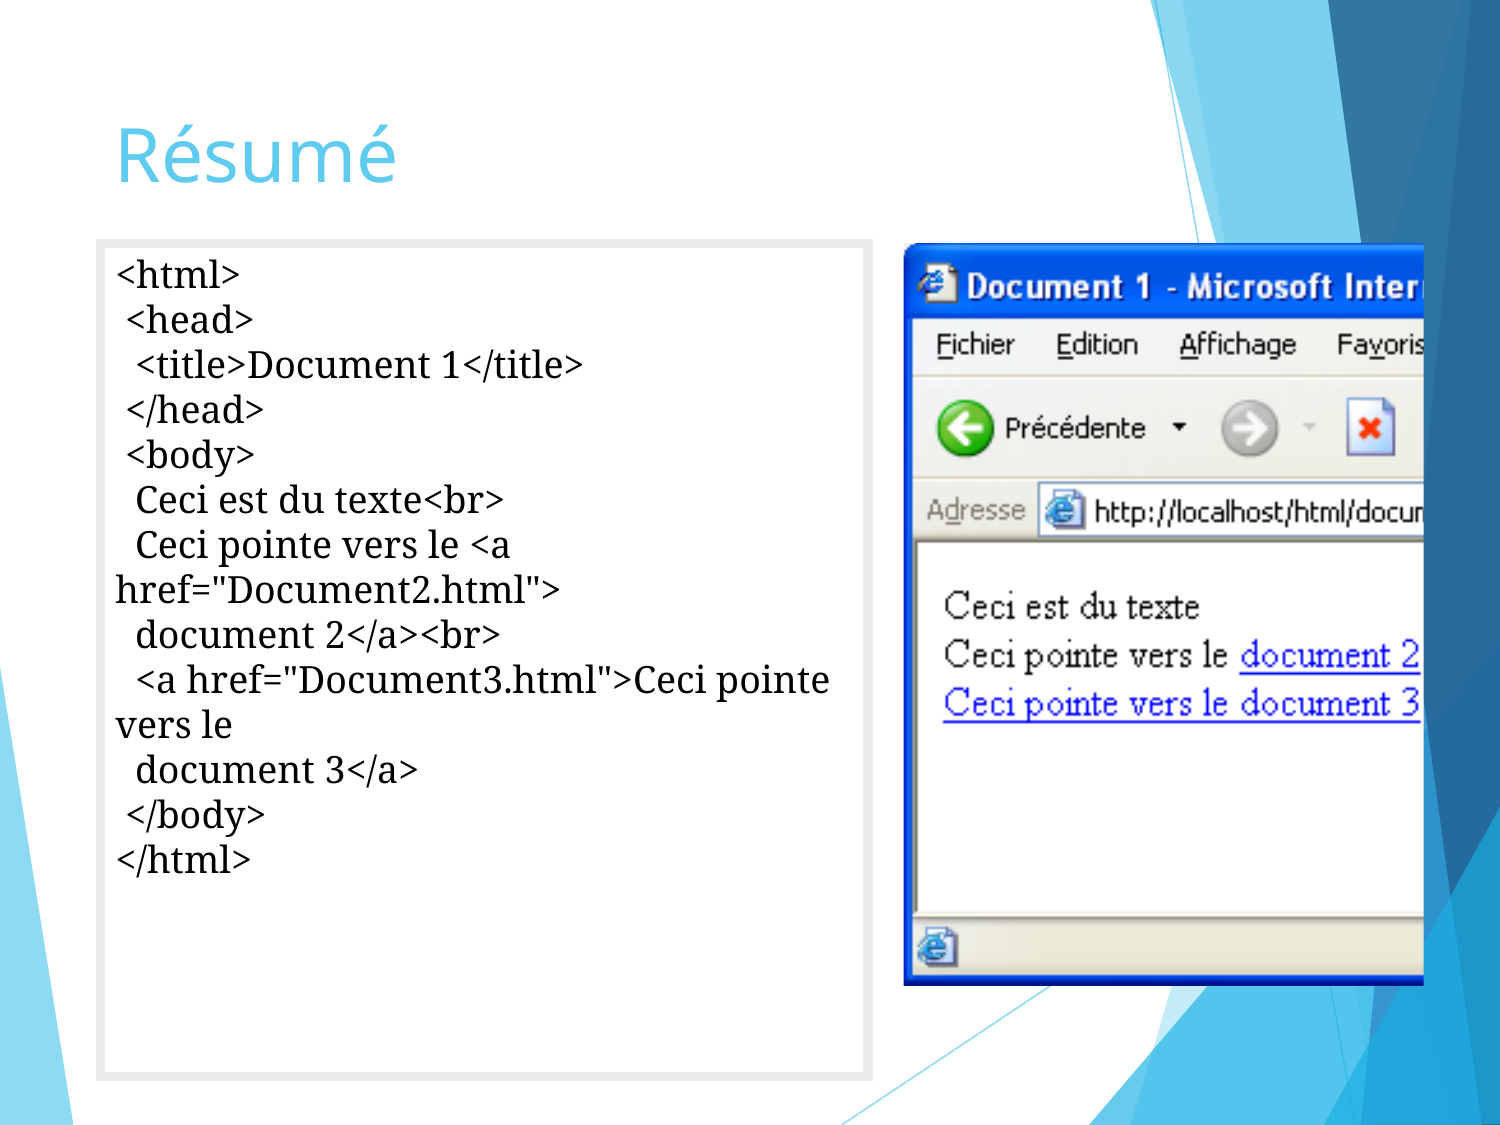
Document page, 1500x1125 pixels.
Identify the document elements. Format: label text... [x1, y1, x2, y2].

title Résumé [99, 99, 1142, 317]
text_box <html> <head> <title>Document 1</title> </head> <body> Ceci est du texte<br> Ceci pointe vers le <a href="Document2.html"> document 2</a><br> <a href="Document3.html">Ceci pointe vers le document 3</a> </body> </html> [100, 243, 869, 1077]
picture [903, 243, 1424, 987]
